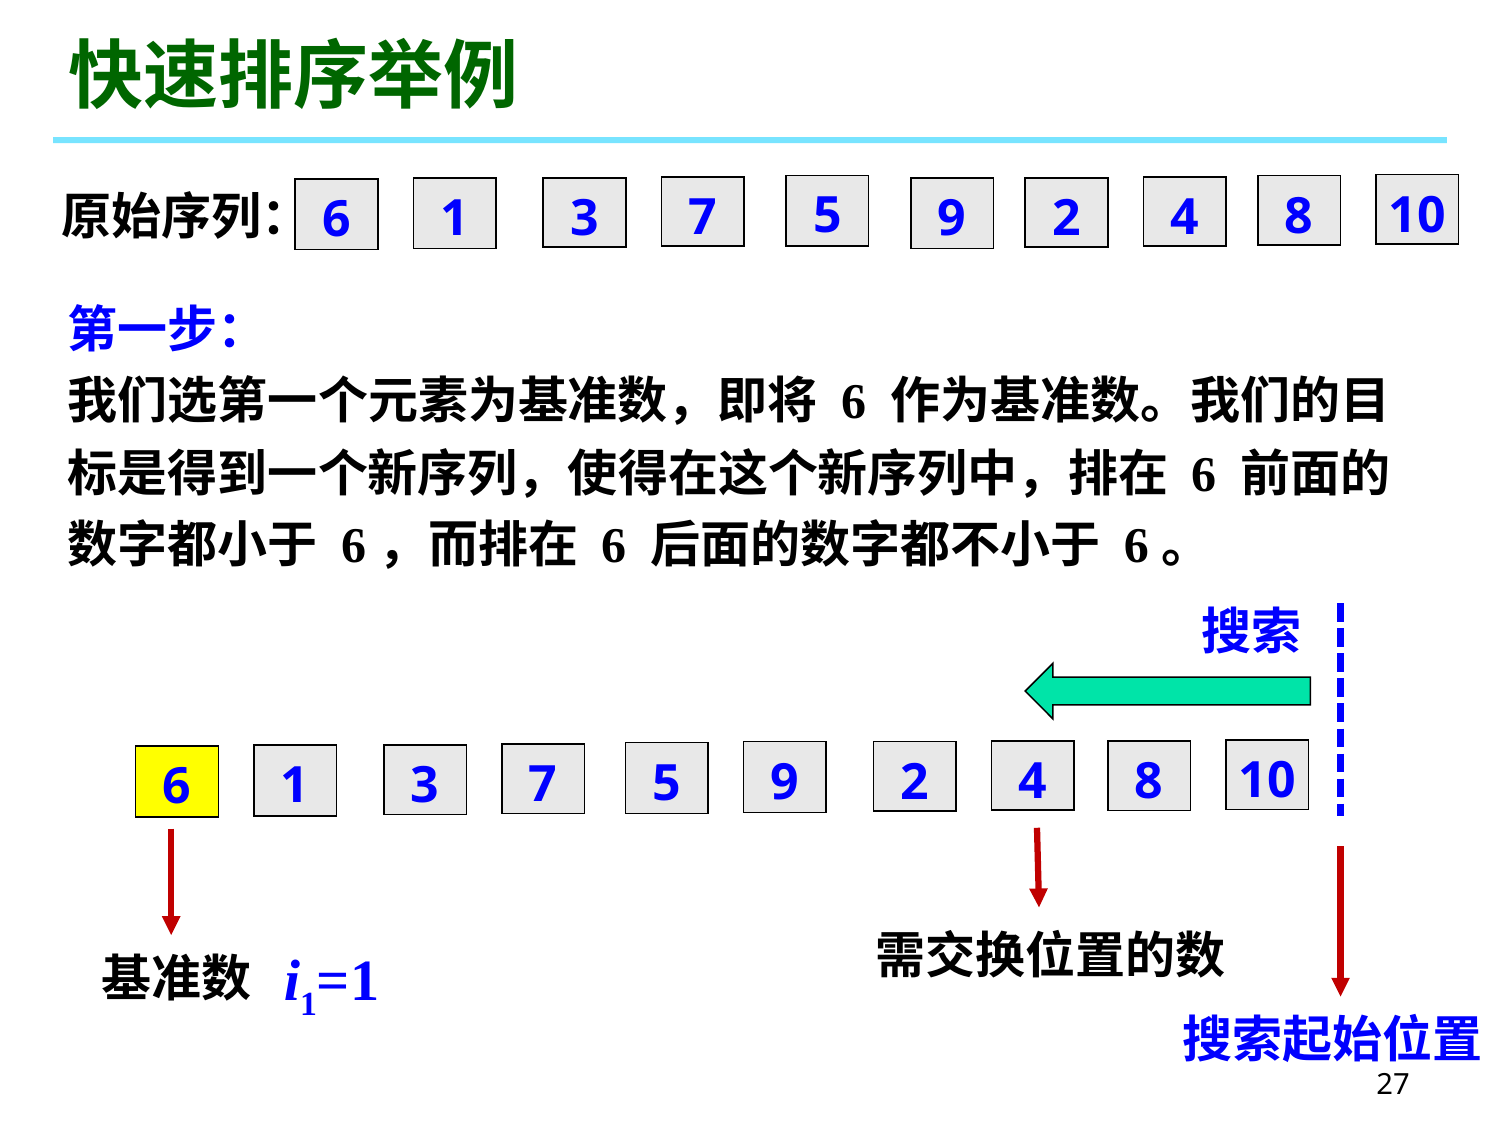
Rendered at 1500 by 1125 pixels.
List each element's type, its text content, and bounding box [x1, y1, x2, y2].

text_box 7 [661, 176, 744, 247]
text_box 6 [295, 178, 378, 250]
text_box 搜索起始位置 [1167, 1000, 1498, 1076]
title 快速排序举例 [53, 0, 857, 125]
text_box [85, 591, 1341, 1021]
text_box 10 [1375, 174, 1459, 245]
text_box 5 [786, 175, 869, 247]
text_box 第一步： 我们选第一个元素为基准数，即将 6 作为基准数。我们的目标是得到一个新序列，使得在这个新序列中，排在 6 前面的数字都小于 6，而排在 6 后面的数字都不小于 6。 [53, 277, 1425, 581]
text_box 原始序列： [46, 171, 342, 253]
text_box 4 [1143, 176, 1226, 247]
text_box 8 [1257, 175, 1341, 245]
slide_number 27 [1112, 1037, 1425, 1113]
text_box 3 [543, 177, 626, 248]
text_box 2 [1025, 177, 1108, 248]
text_box 9 [910, 177, 994, 249]
text_box 1 [413, 177, 496, 249]
